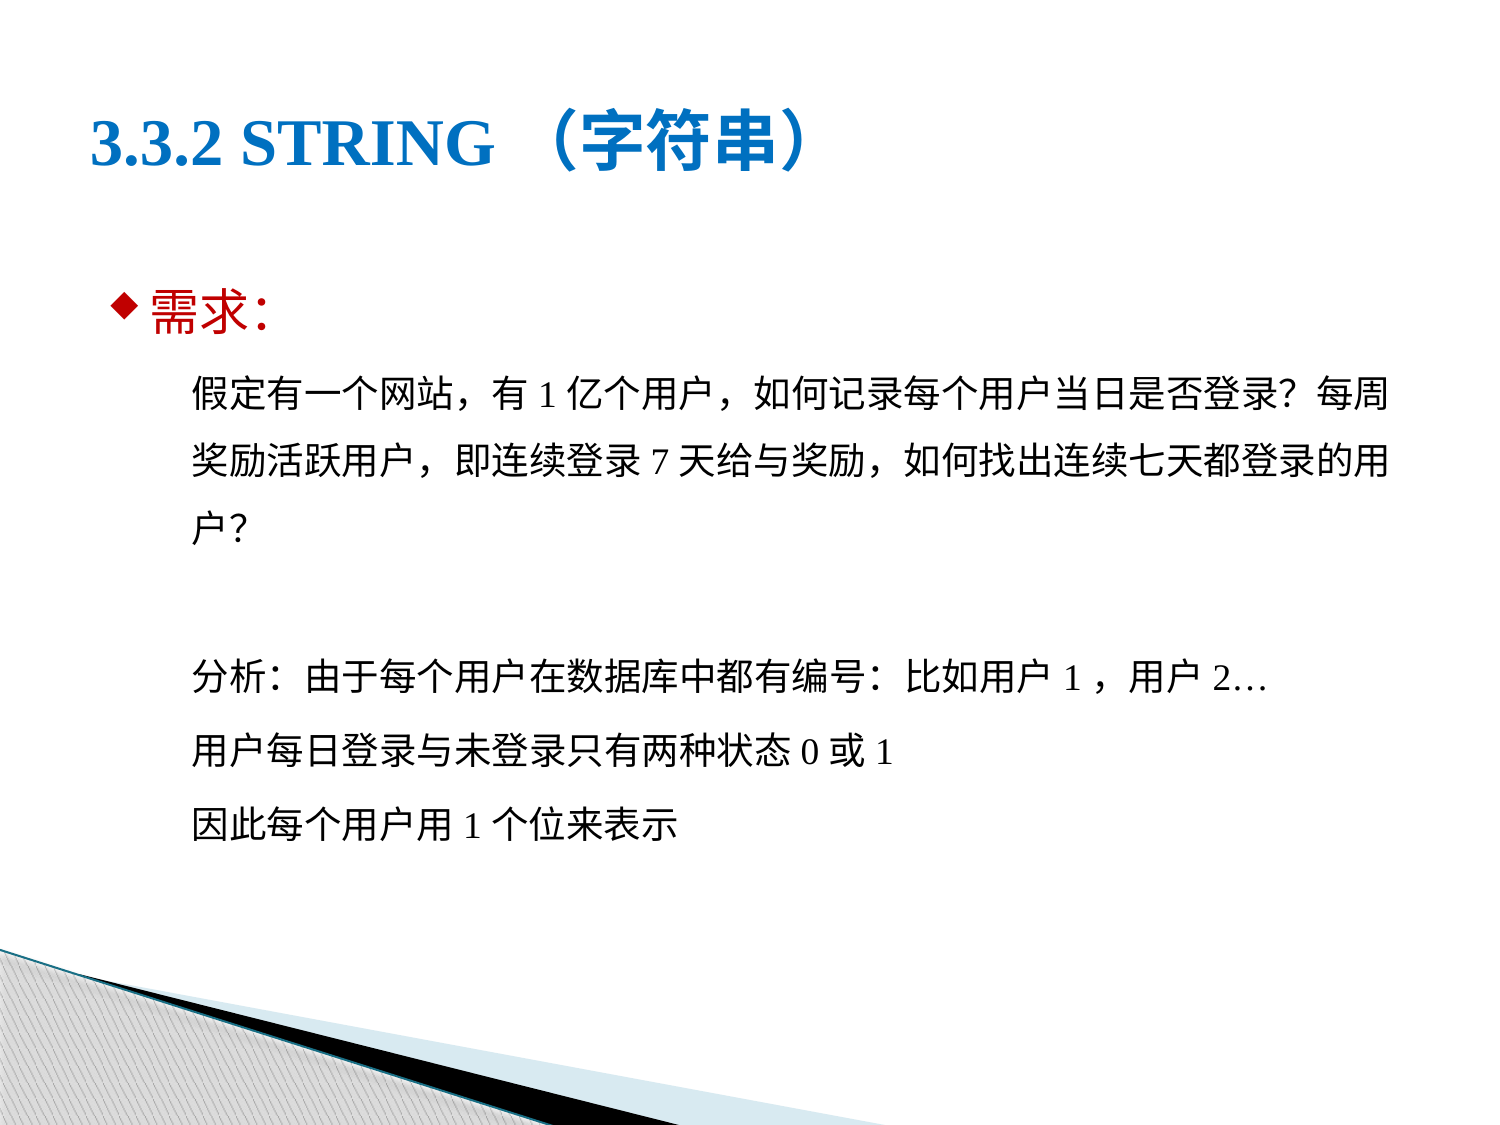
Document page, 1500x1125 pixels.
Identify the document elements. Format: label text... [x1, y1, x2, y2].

list 需求： 假定有一个网站，有1亿个用户，如何记录每个用户当日是否登录？每周奖励活跃用户，即连续登录7天给与奖励，如何找出连续七天都登录的用户？ 分析：由于每个用户在数据库中都有编号：比如用户1，用户2… 用户每日登录与未登录只有两种状态0或1 因此每个用户用1个位来表示 [75, 243, 1425, 986]
title 3.3.2 STRING（字符串） [75, 45, 916, 233]
